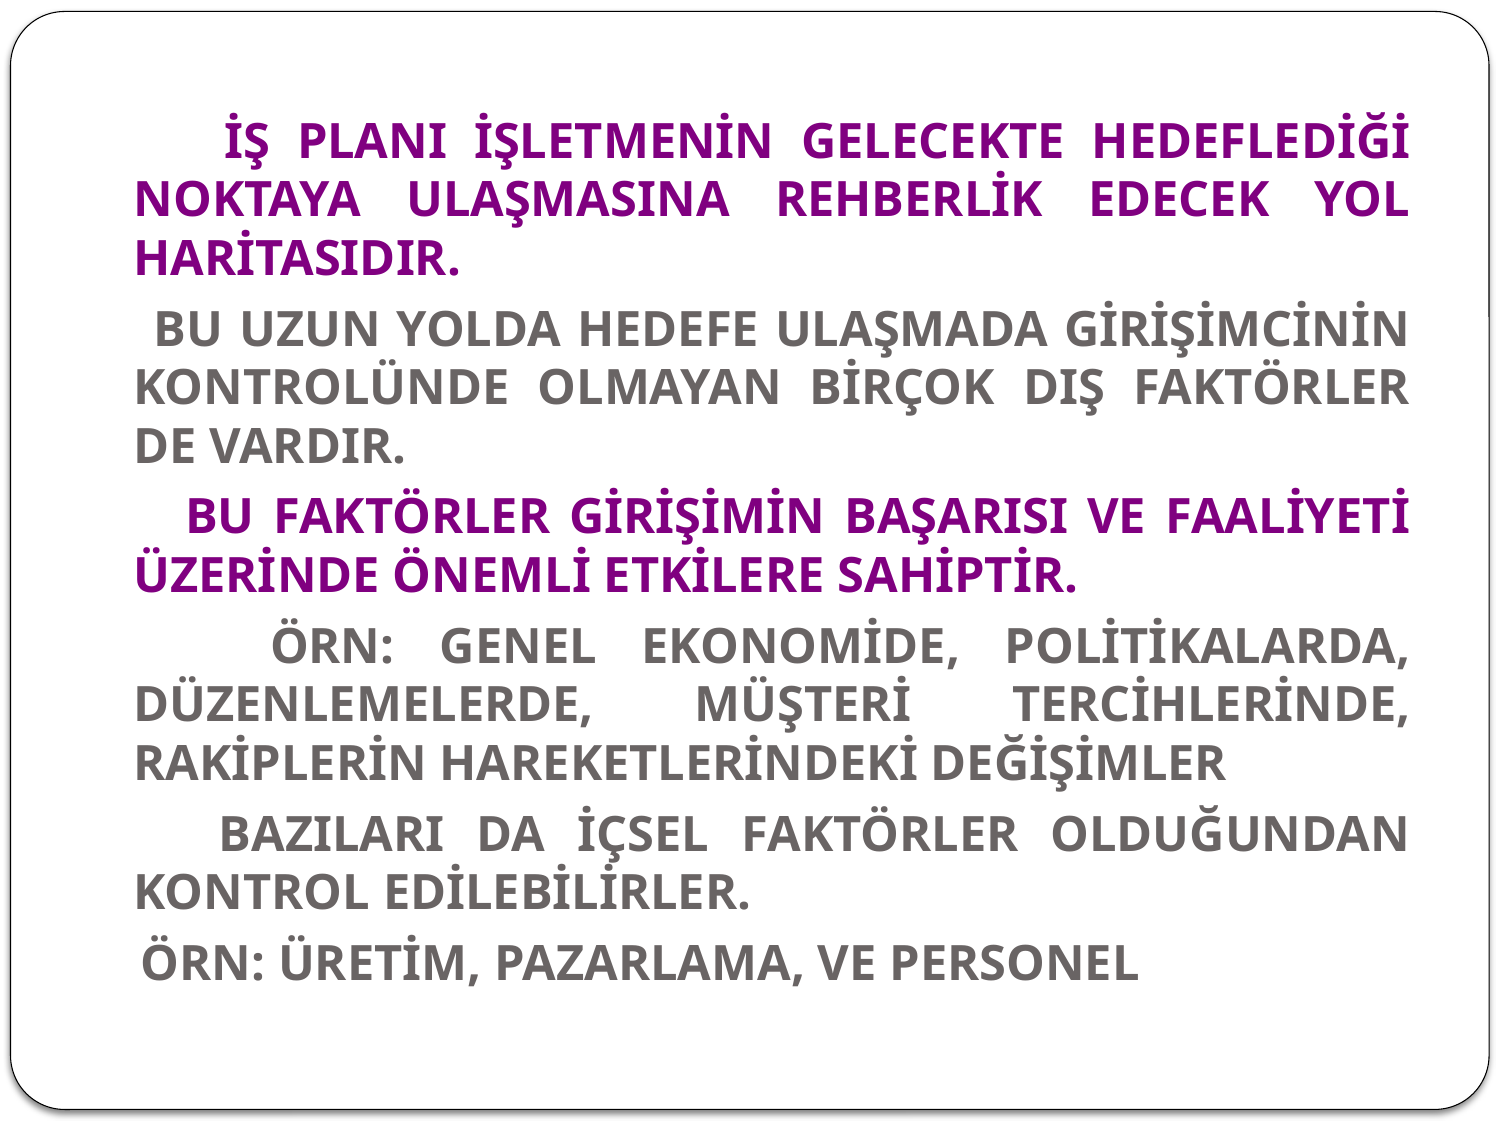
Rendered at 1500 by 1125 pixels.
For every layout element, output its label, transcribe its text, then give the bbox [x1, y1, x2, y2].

list İŞ PLANI İŞLETMENİN GELECEKTE HEDEFLEDİĞİ NOKTAYA ULAŞMASINA REHBERLİK EDECEK YOL HARİTASIDIR. BU UZUN YOLDA HEDEFE ULAŞMADA GİRİŞİMCİNİN KONTROLÜNDE OLMAYAN BİRÇOK DIŞ FAKTÖRLER DE VARDIR. BU FAKTÖRLER GİRİŞİMİN BAŞARISI VE FAALİYETİ ÜZERİNDE ÖNEMLİ ETKİLERE SAHİPTİR. ÖRN: GENEL EKONOMİDE, POLİTİKALARDA, DÜZENLEMELERDE, MÜŞTERİ TERCİHLERİNDE, RAKİPLERİN HAREKETLERİNDEKİ DEĞİŞİMLER BAZILARI DA İÇSEL FAKTÖRLER OLDUĞUNDAN KONTROL EDİLEBİLİRLER. ÖRN: ÜRETİM, PAZARLAMA, VE PERSONEL [75, 101, 1425, 1005]
